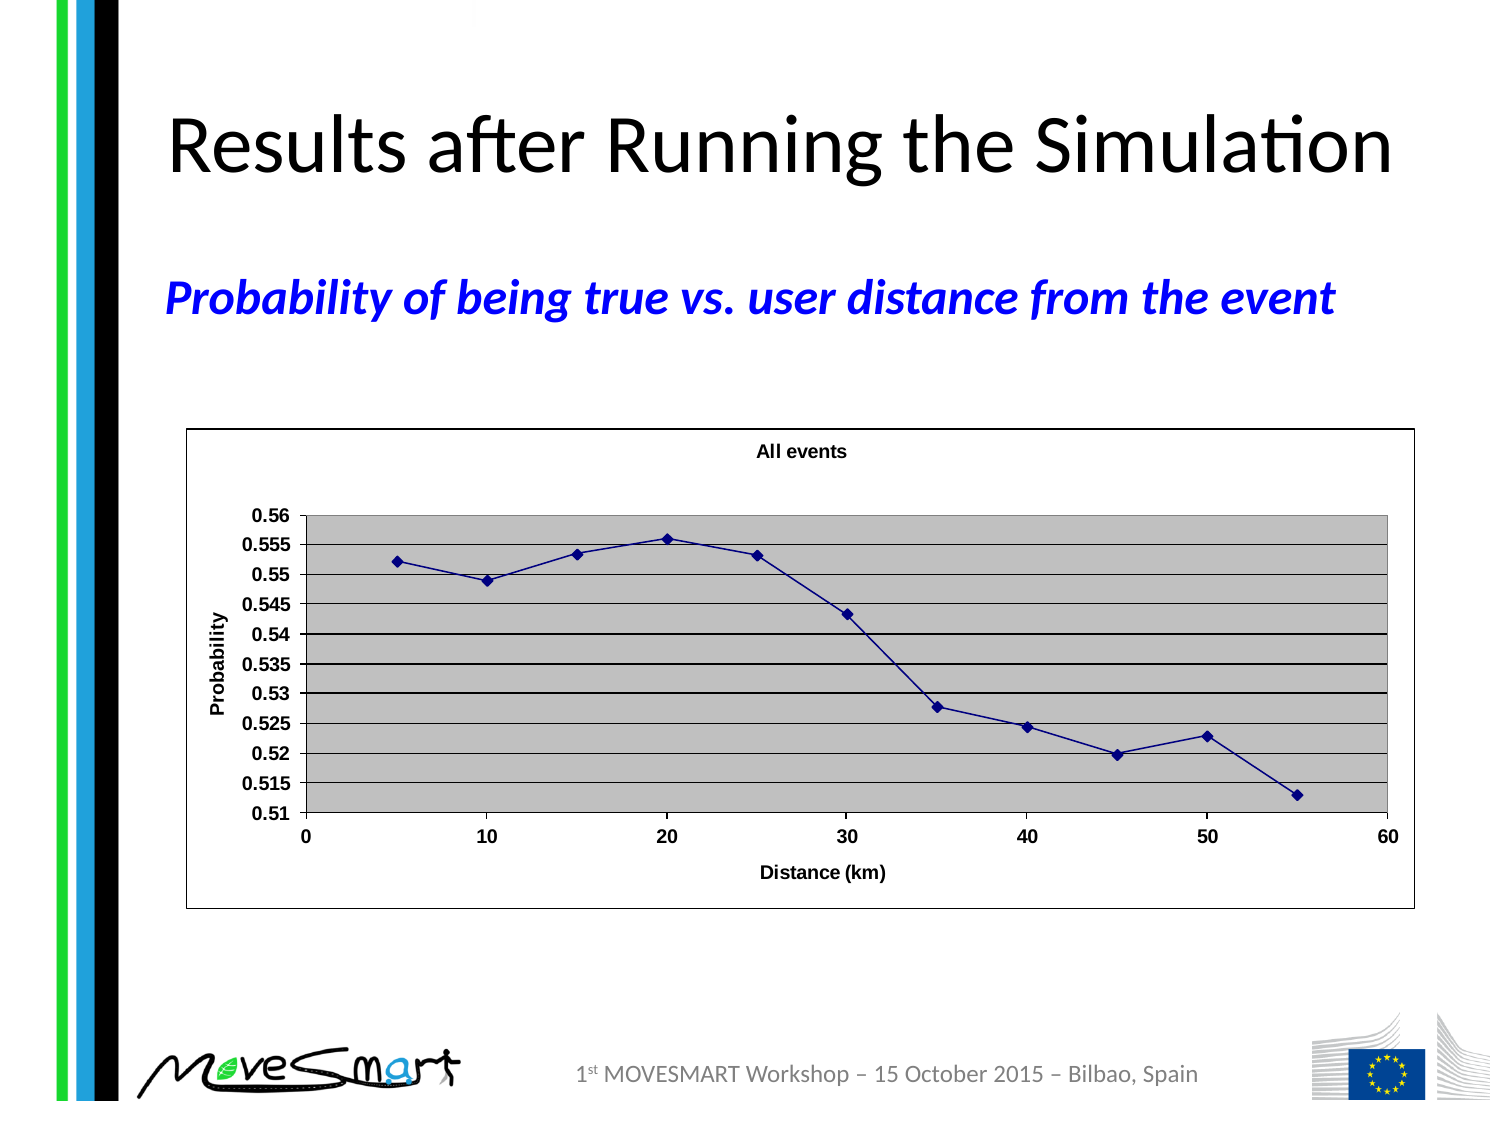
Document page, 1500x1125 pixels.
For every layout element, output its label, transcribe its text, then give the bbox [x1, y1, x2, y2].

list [177, 420, 1422, 917]
text_box Probability of being true vs. user distance from the event [150, 257, 1388, 333]
title Results after Running the Simulation [137, 44, 1426, 233]
picture [0, 0, 1496, 1101]
